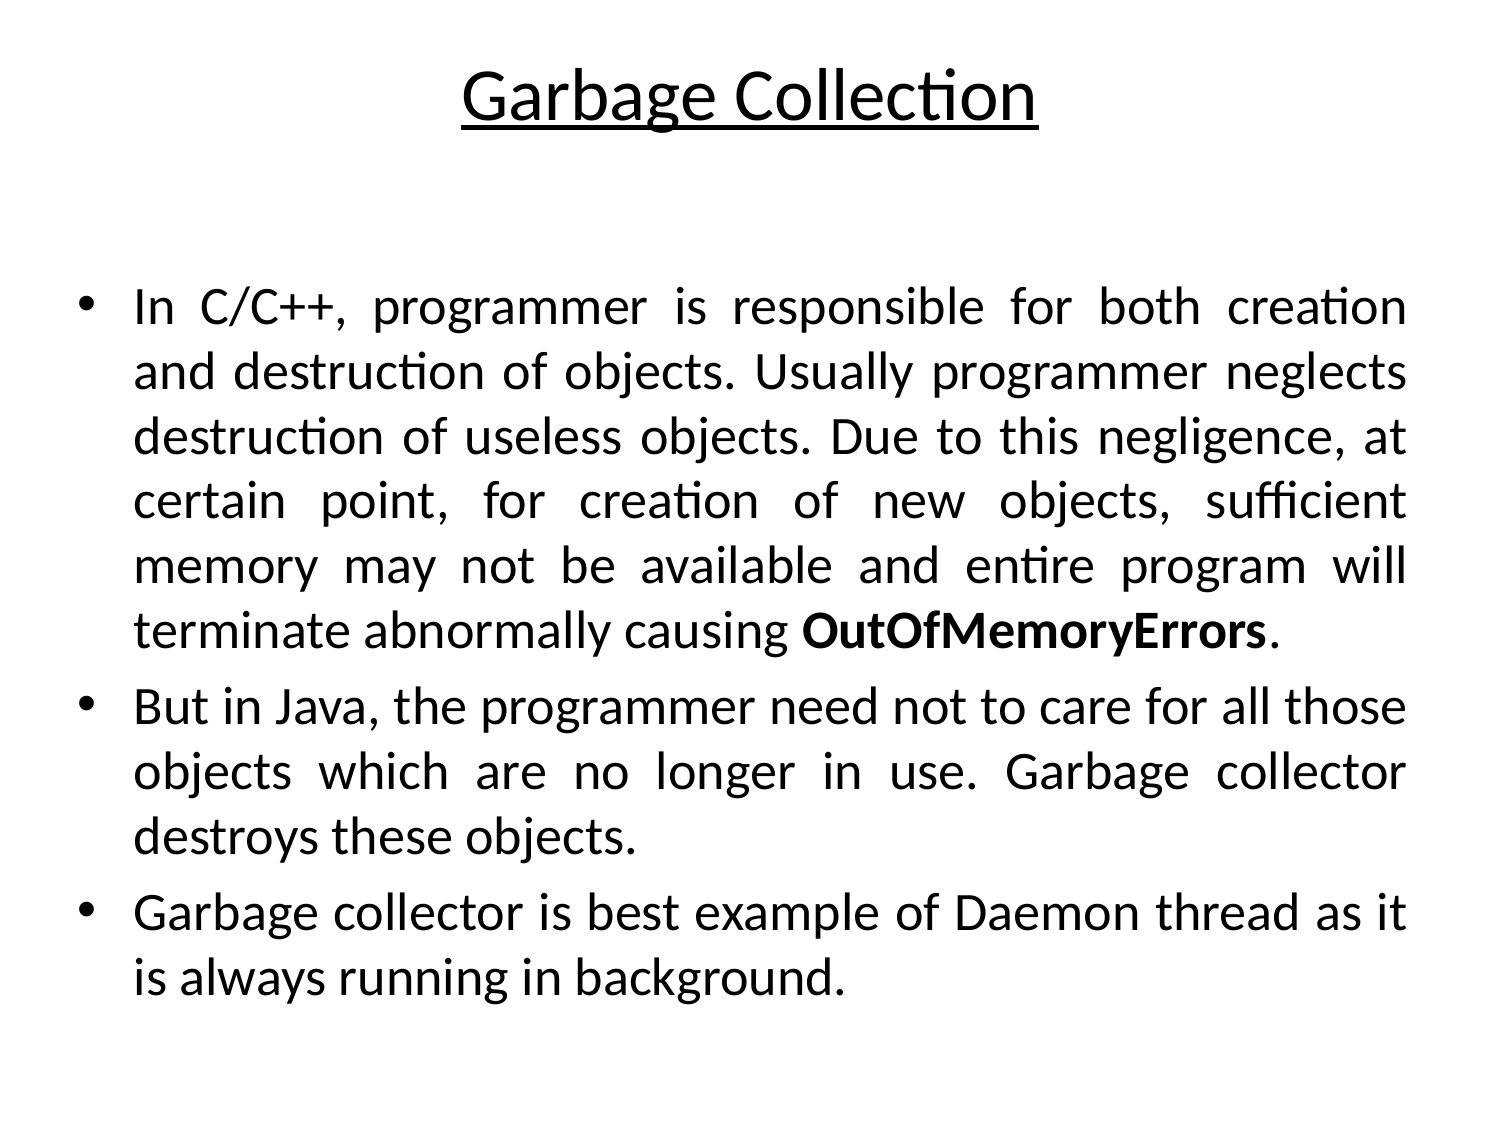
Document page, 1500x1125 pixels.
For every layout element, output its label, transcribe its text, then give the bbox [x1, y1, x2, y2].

title Garbage Collection [75, 37, 1425, 225]
list In C/C++, programmer is responsible for both creation and destruction of objects. Usually programmer neglects destruction of useless objects. Due to this negligence, at certain point, for creation of new objects, sufficient memory may not be available and entire program will terminate abnormally causing OutOfMemoryErrors. But in Java, the programmer need not to care for all those objects which are no longer in use. Garbage collector destroys these objects. Garbage collector is best example of Daemon thread as it is always running in background. [62, 262, 1425, 1038]
